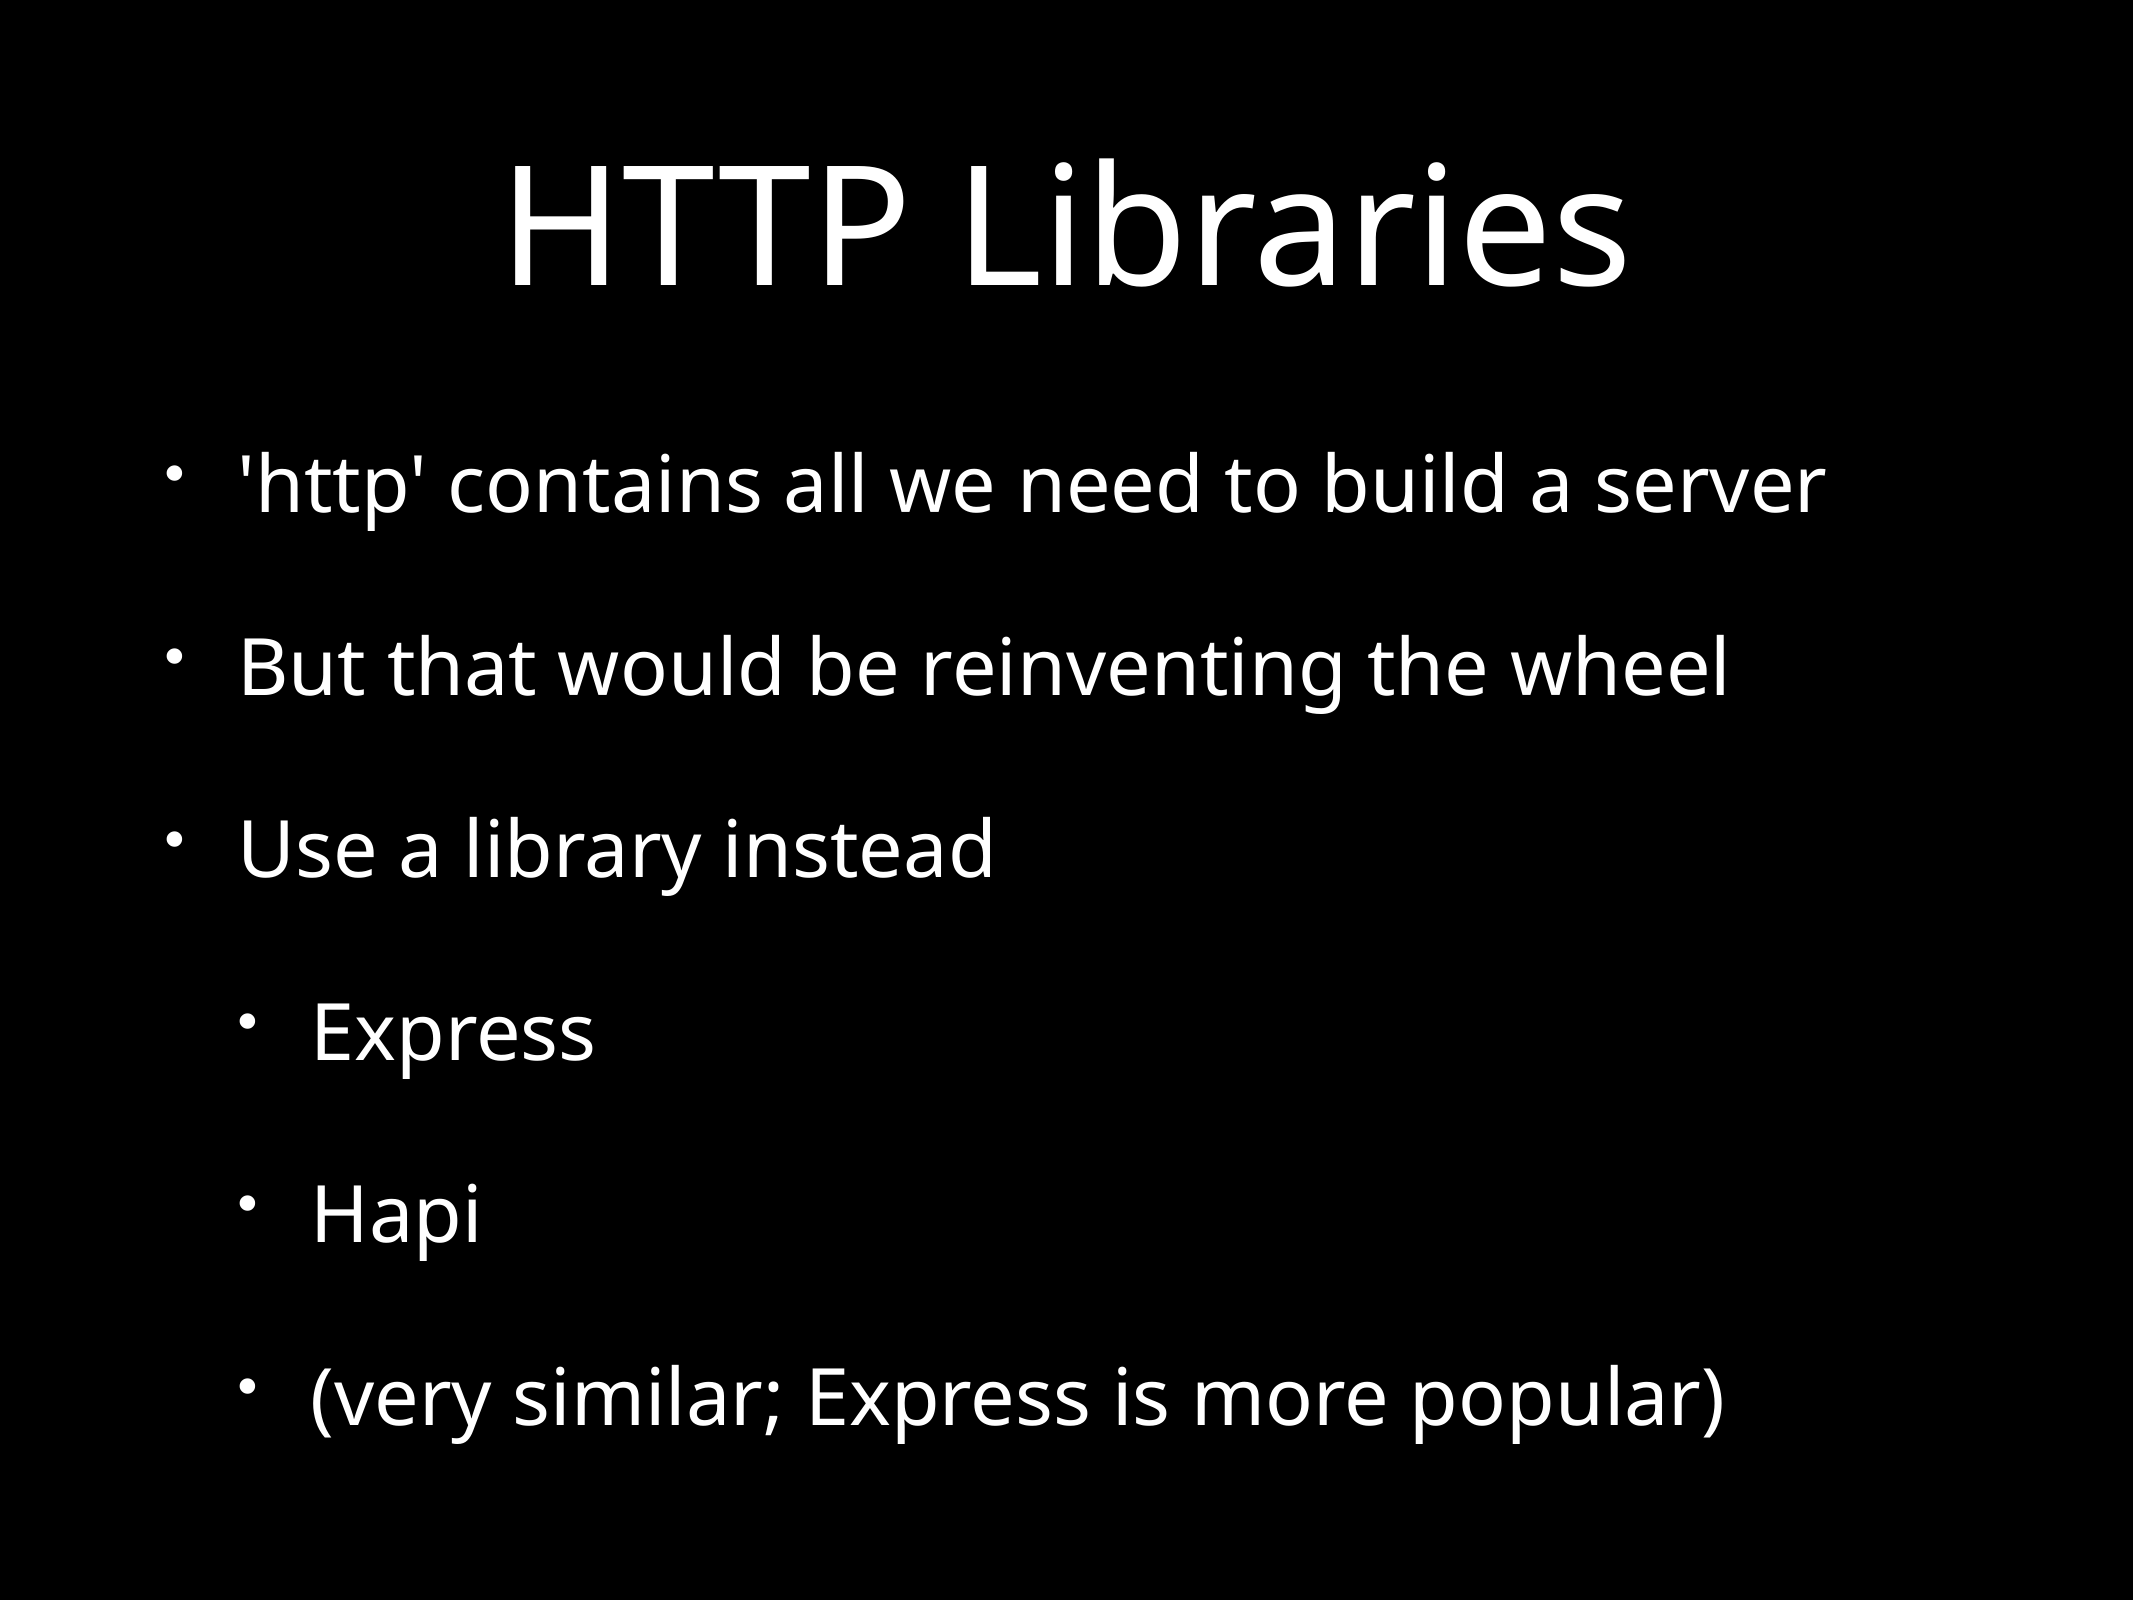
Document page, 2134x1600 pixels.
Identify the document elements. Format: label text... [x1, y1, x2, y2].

list 'http' contains all we need to build a server But that would be reinventing the wheel Use a library instead Express Hapi (very similar; Express is more popular) [155, 424, 2067, 1457]
title HTTP Libraries [155, 41, 1978, 397]
